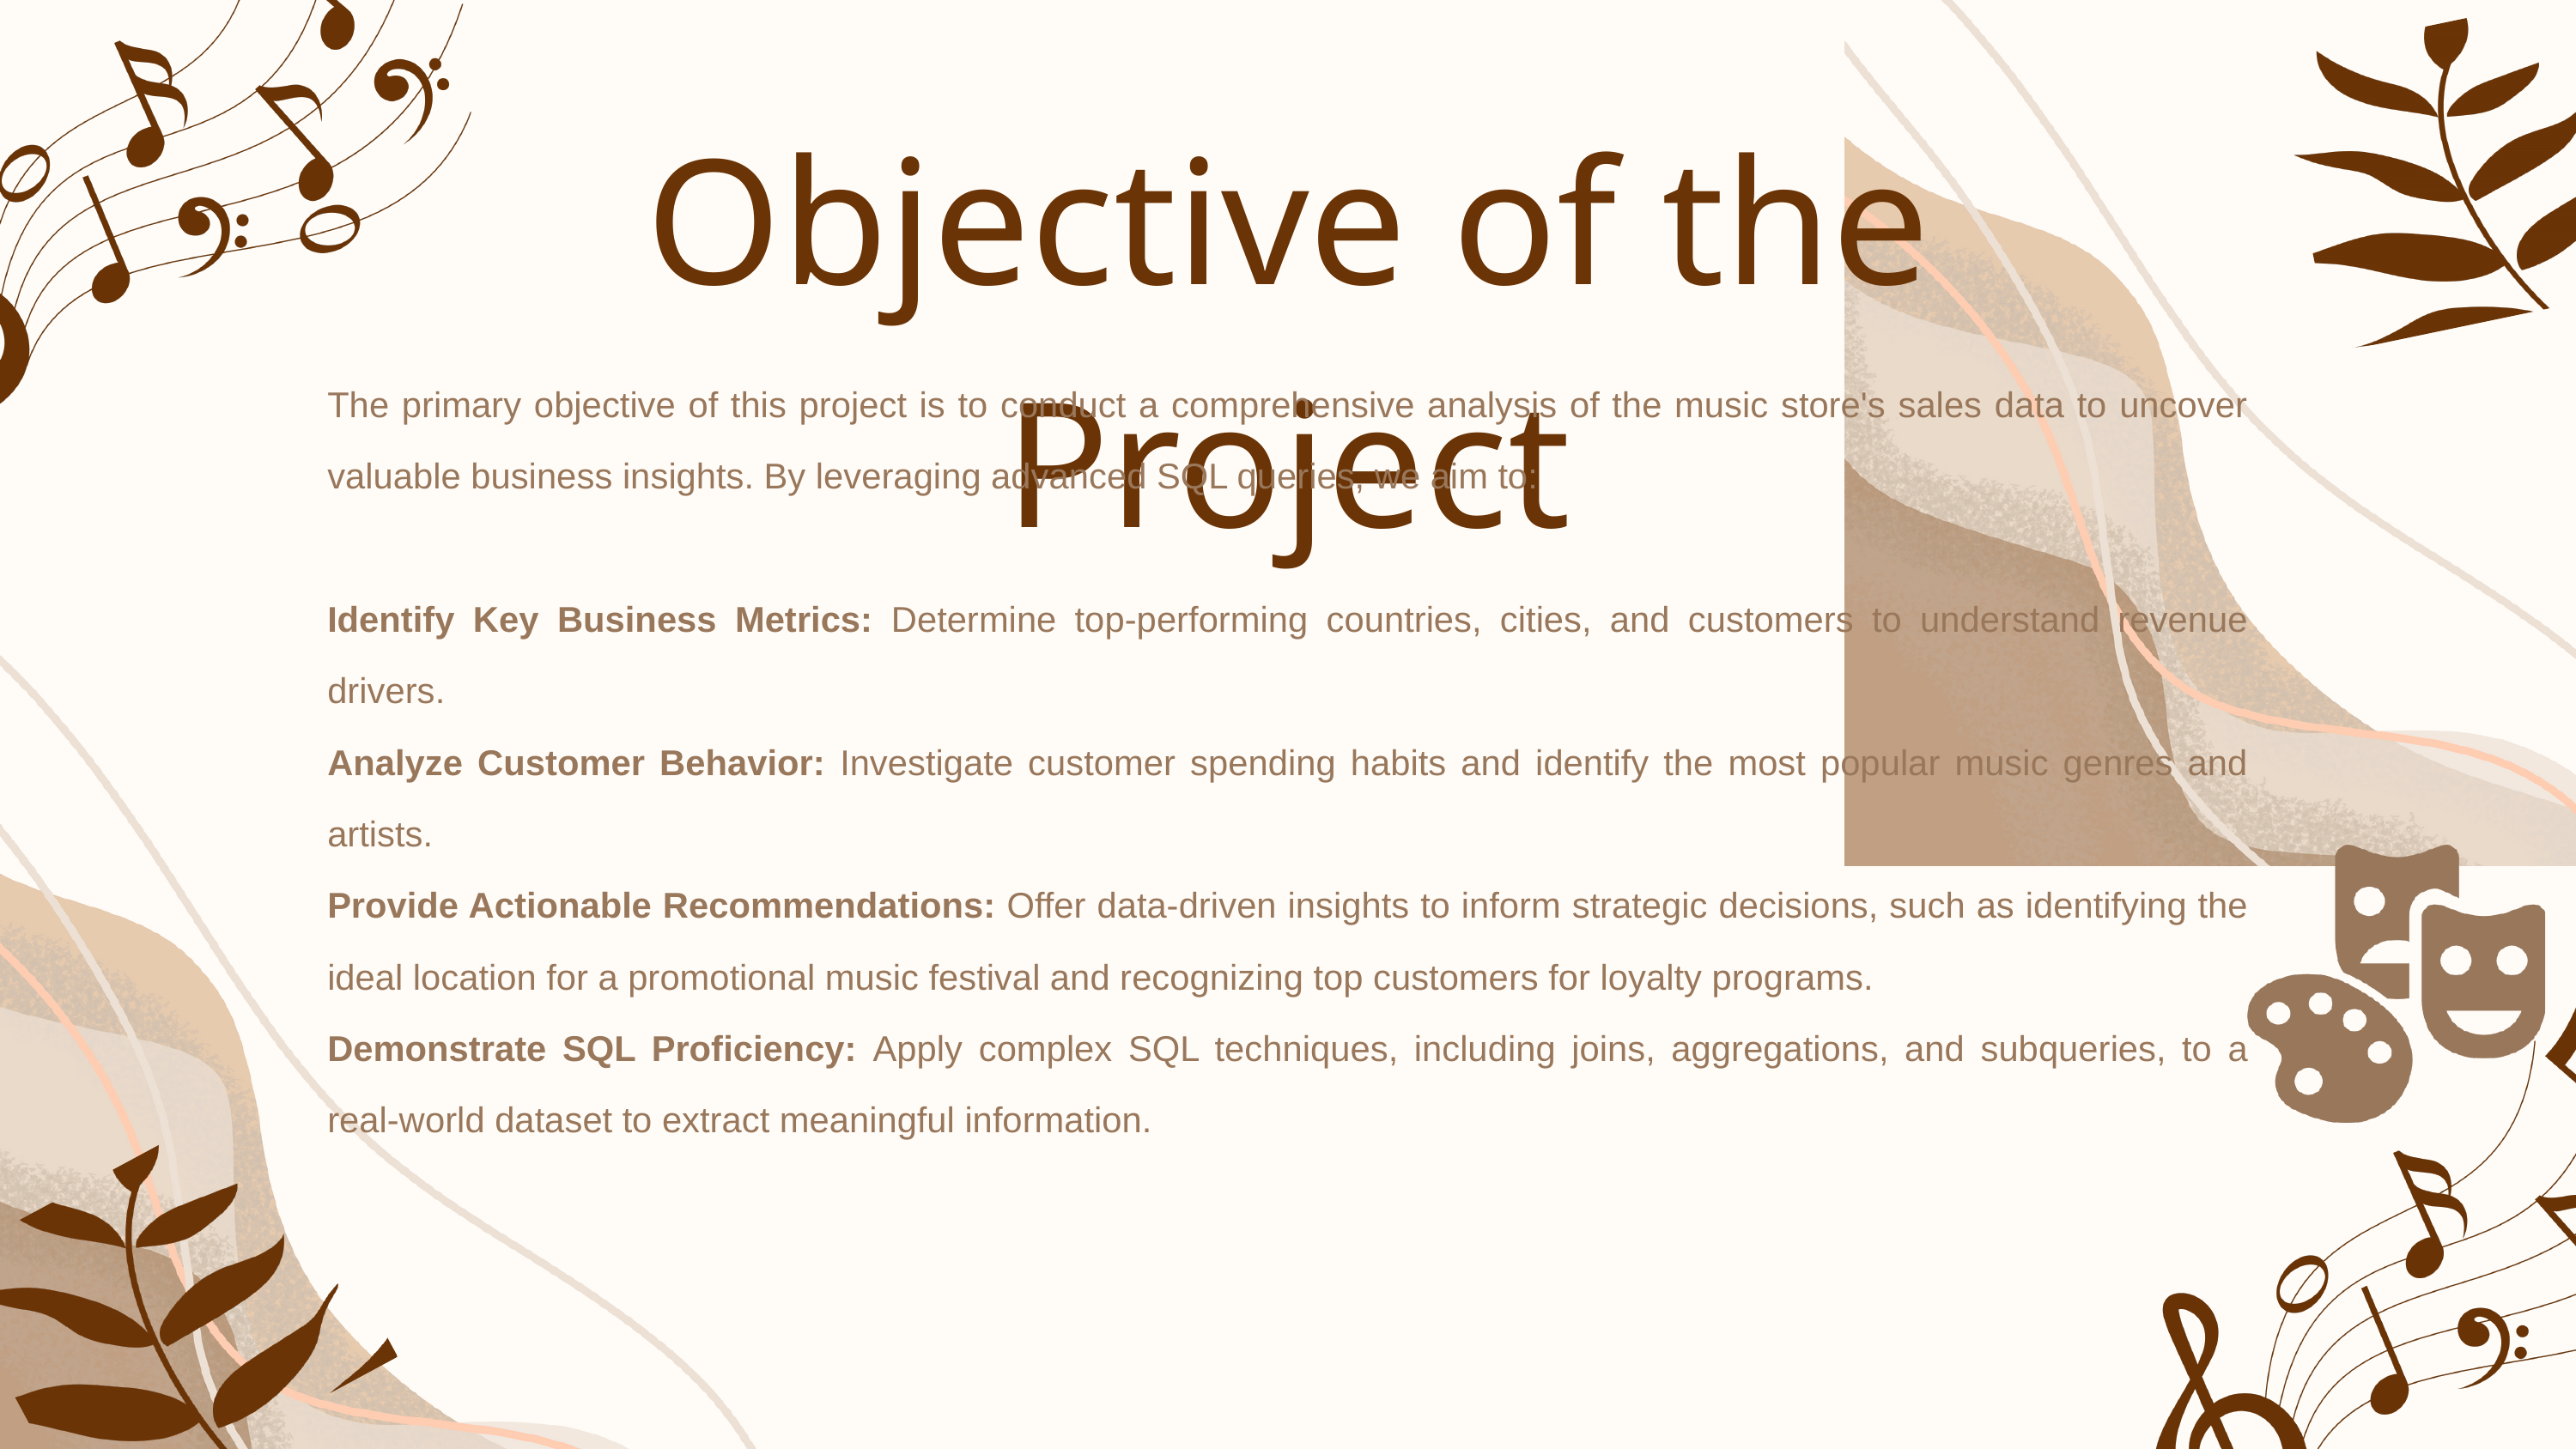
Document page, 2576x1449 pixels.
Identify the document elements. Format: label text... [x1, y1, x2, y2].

text_box [2249, 845, 2546, 1123]
text_box [2272, 0, 2576, 354]
text_box [0, 590, 806, 1449]
text_box [1844, 0, 2576, 866]
text_box [2146, 1001, 2576, 1449]
text_box [0, 0, 471, 494]
text_box The primary objective of this project is to conduct a comprehensive analysis of the music store's sales data to uncover valuable business insights. By leveraging advanced SQL queries, we aim to: Identify Key Business Metrics: Determine top-performing countries, cities, and customers to understand revenue drivers. Analyze Customer Behavior: Investigate customer spending habits and identify the most popular music genres and artists. Provide Actionable Recommendations: Offer data-driven insights to inform strategic decisions, such as identifying the ideal location for a promotional music festival and recognizing top customers for loyalty programs. Demonstrate SQL Proficiency: Apply complex SQL techniques, including joins, aggregations, and subqueries, to a real-world dataset to extract meaningful information. [327, 353, 2249, 1212]
text_box [0, 1093, 398, 1449]
text_box Objective of the Project [395, 76, 2181, 353]
